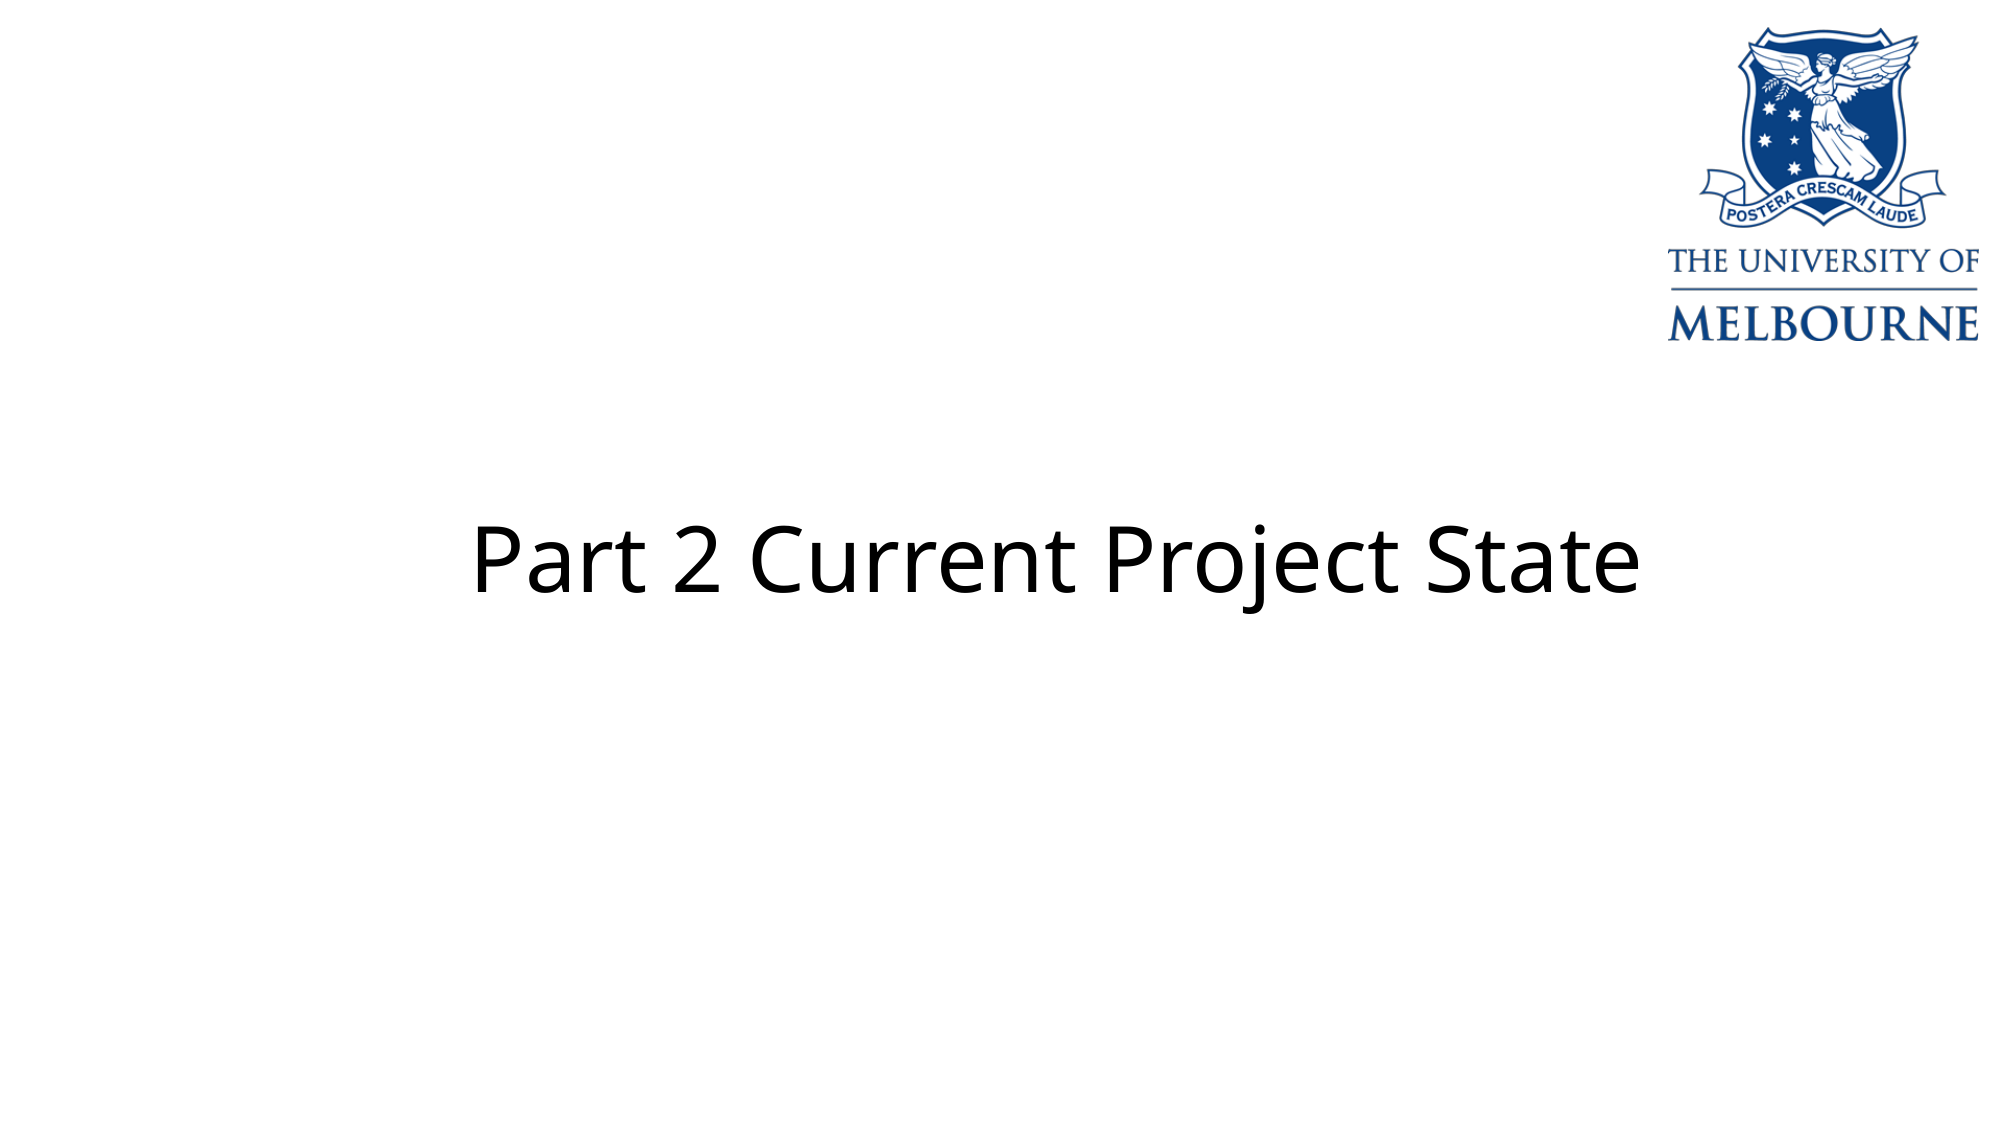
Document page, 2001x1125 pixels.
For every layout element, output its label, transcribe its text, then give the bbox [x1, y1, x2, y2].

title Part 2 Current Project State [454, 453, 2000, 672]
picture [1668, 27, 1979, 341]
